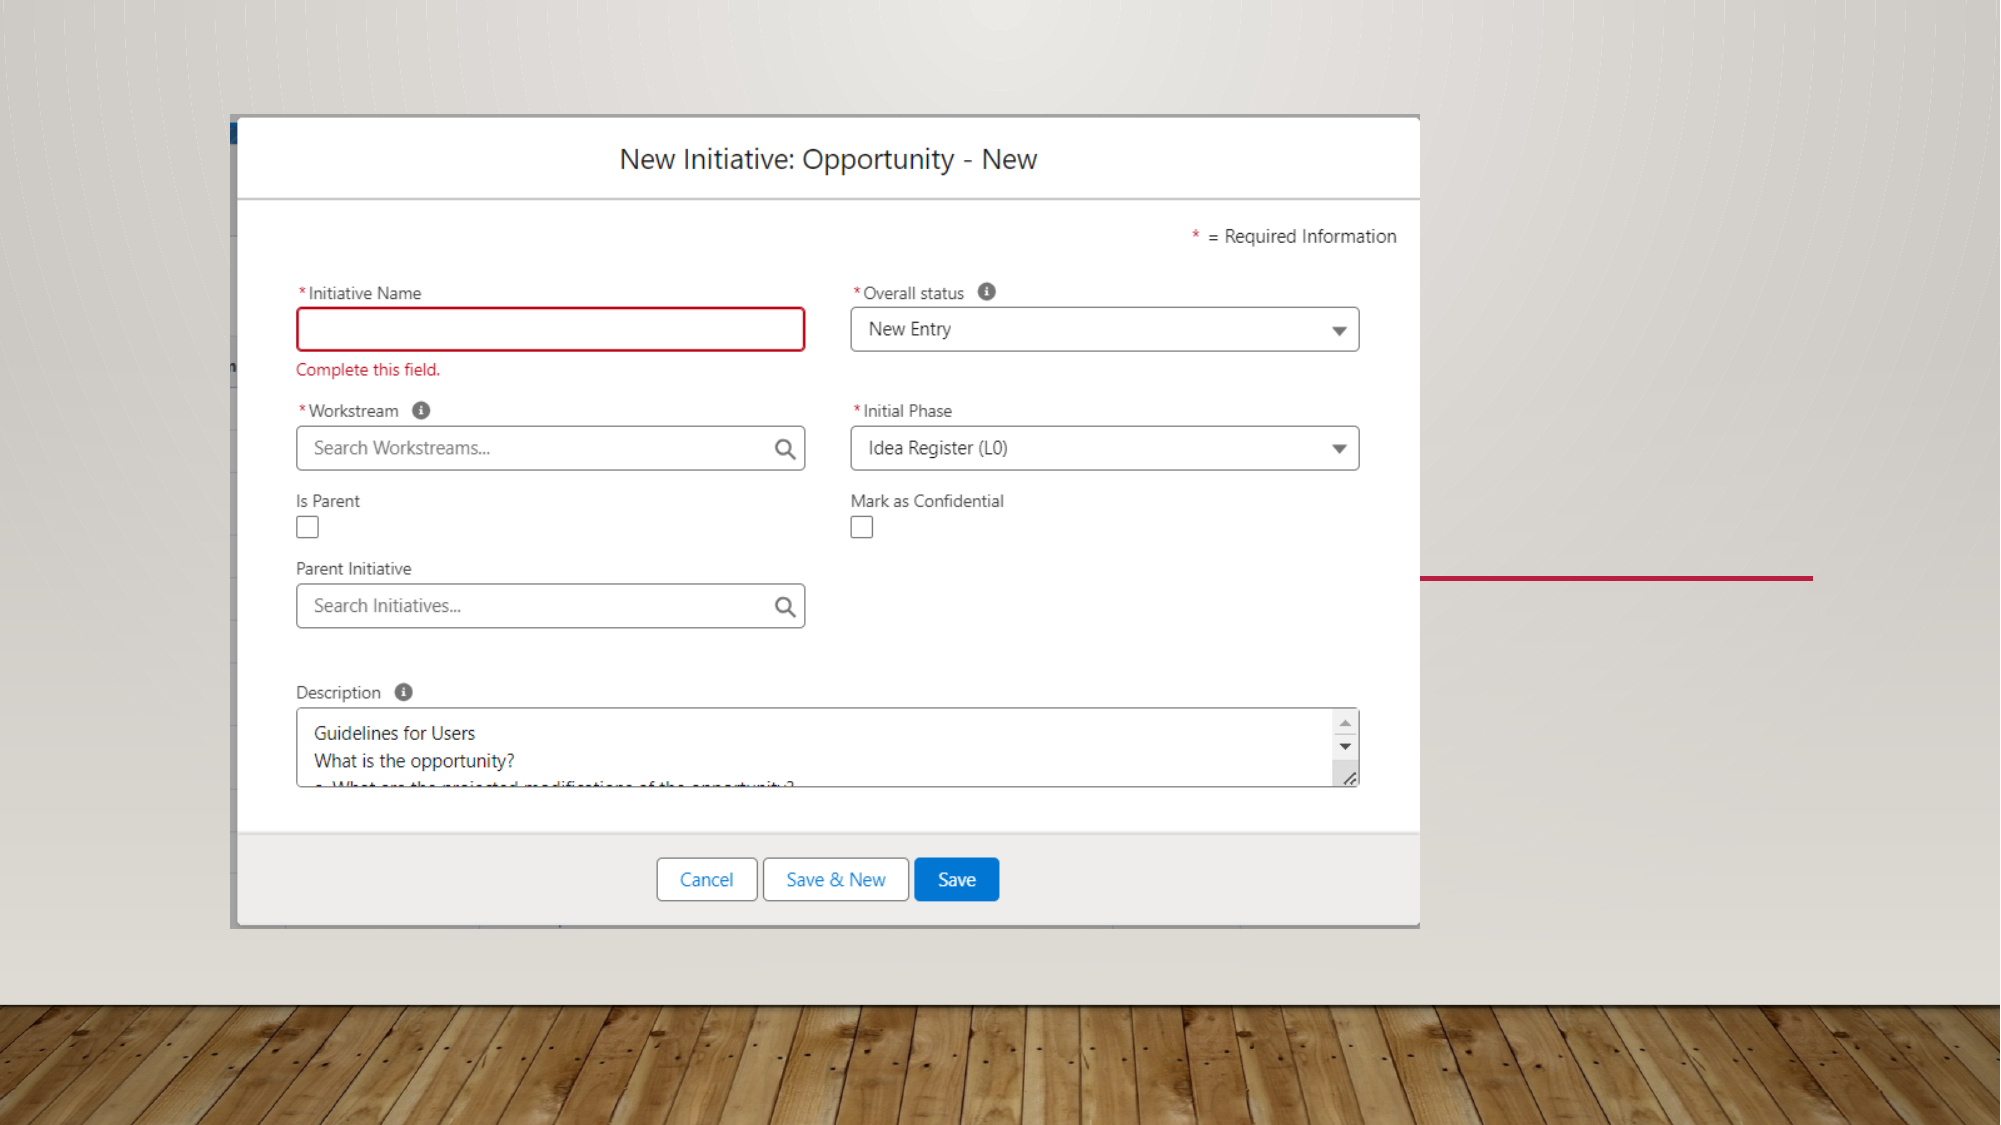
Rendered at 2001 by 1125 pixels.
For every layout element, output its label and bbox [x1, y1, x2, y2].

picture [0, 1005, 2000, 1125]
picture [230, 114, 1420, 930]
